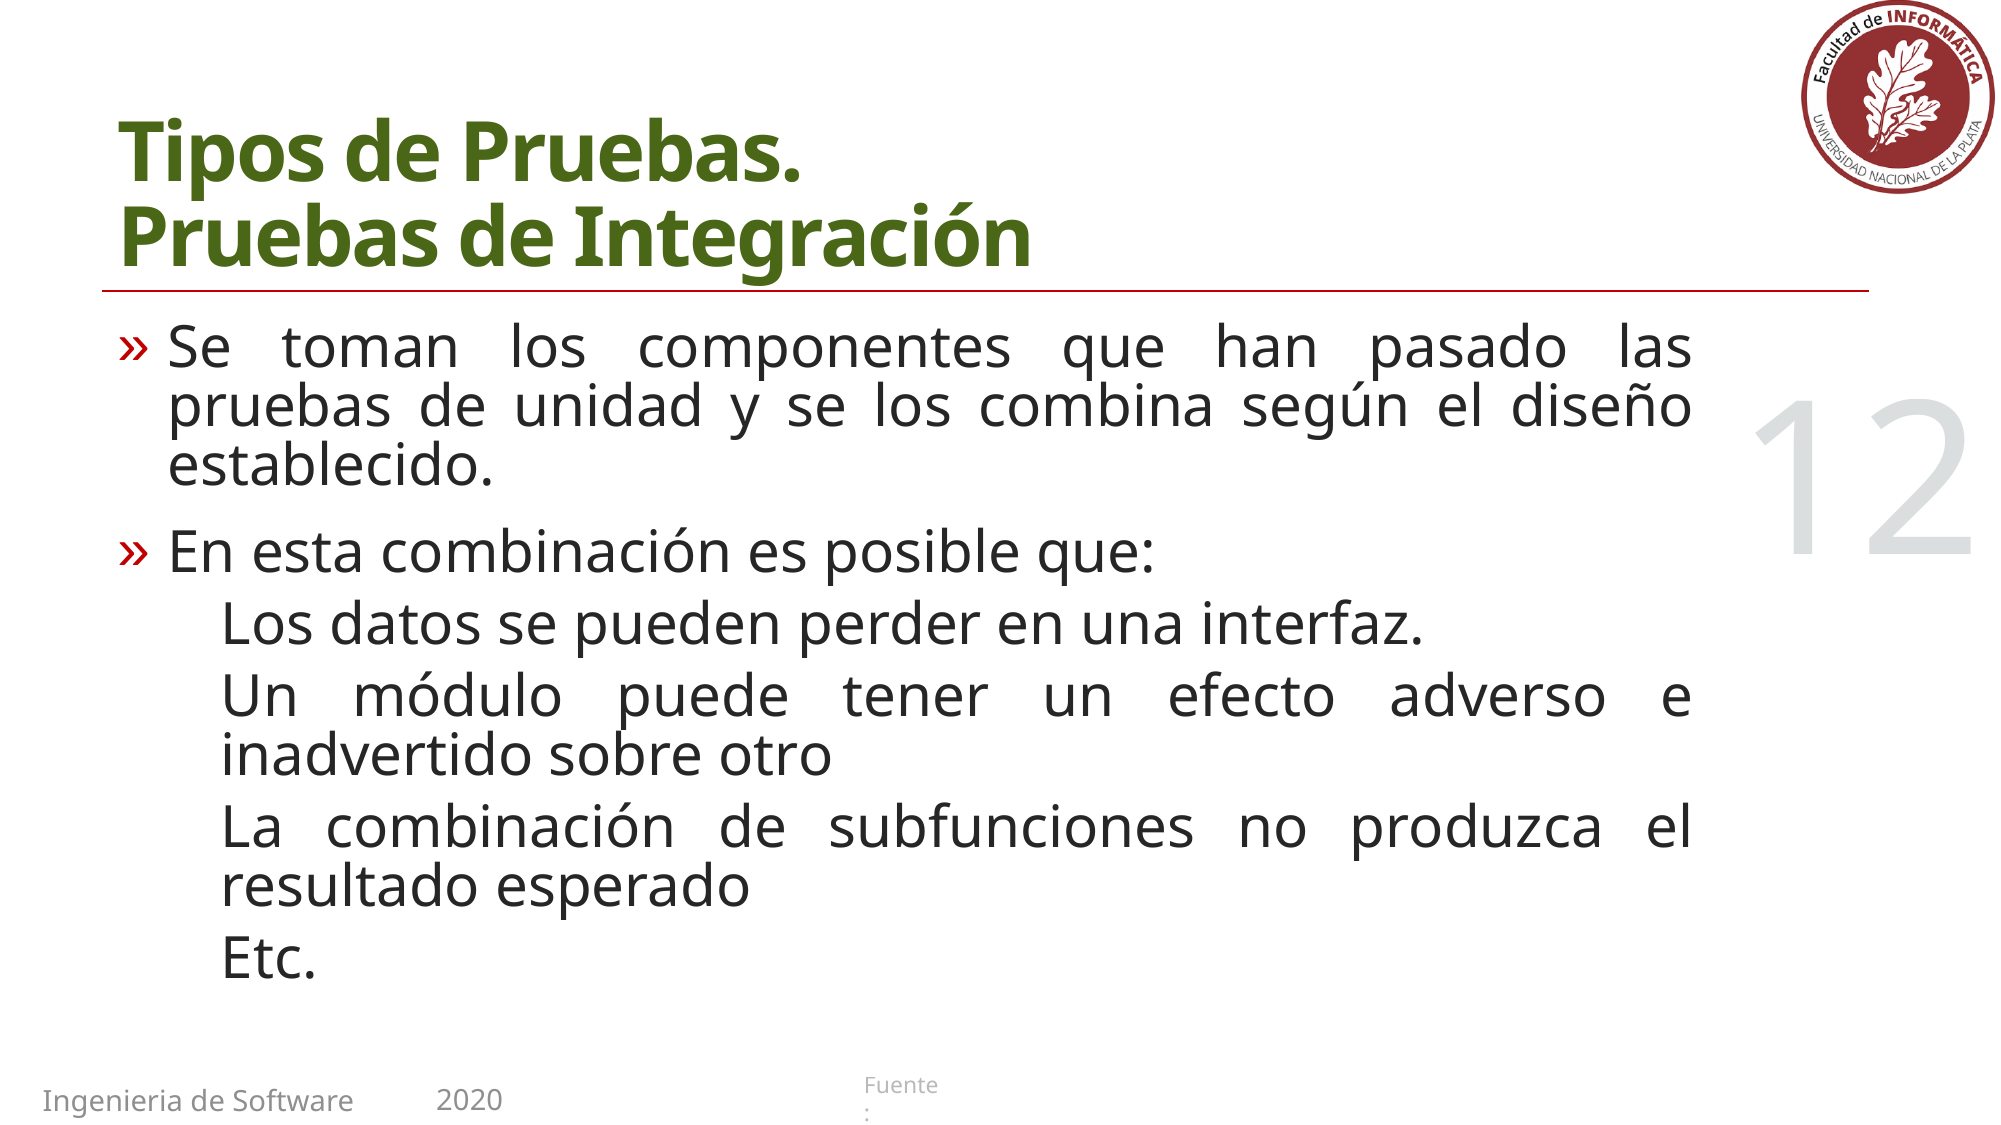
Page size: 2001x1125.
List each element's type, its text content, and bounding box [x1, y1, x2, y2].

slide_number 2020 [421, 1073, 557, 1116]
title Tipos de Pruebas. Pruebas de Integración [102, 105, 1747, 291]
picture [1801, 0, 2000, 195]
footer Ingenieria de Software II [27, 1075, 382, 1111]
list Se toman los componentes que han pasado las pruebas de unidad y se los combina según el diseño establecido. En esta combinación es posible que: Los datos se pueden perder en una interfaz. Un módulo puede tener un efecto adverso e inadvertido sobre otro La combinación de subfunciones no produzca el resultado esperado Etc. [102, 312, 1709, 1047]
slide_number 12 [1709, 467, 1998, 640]
